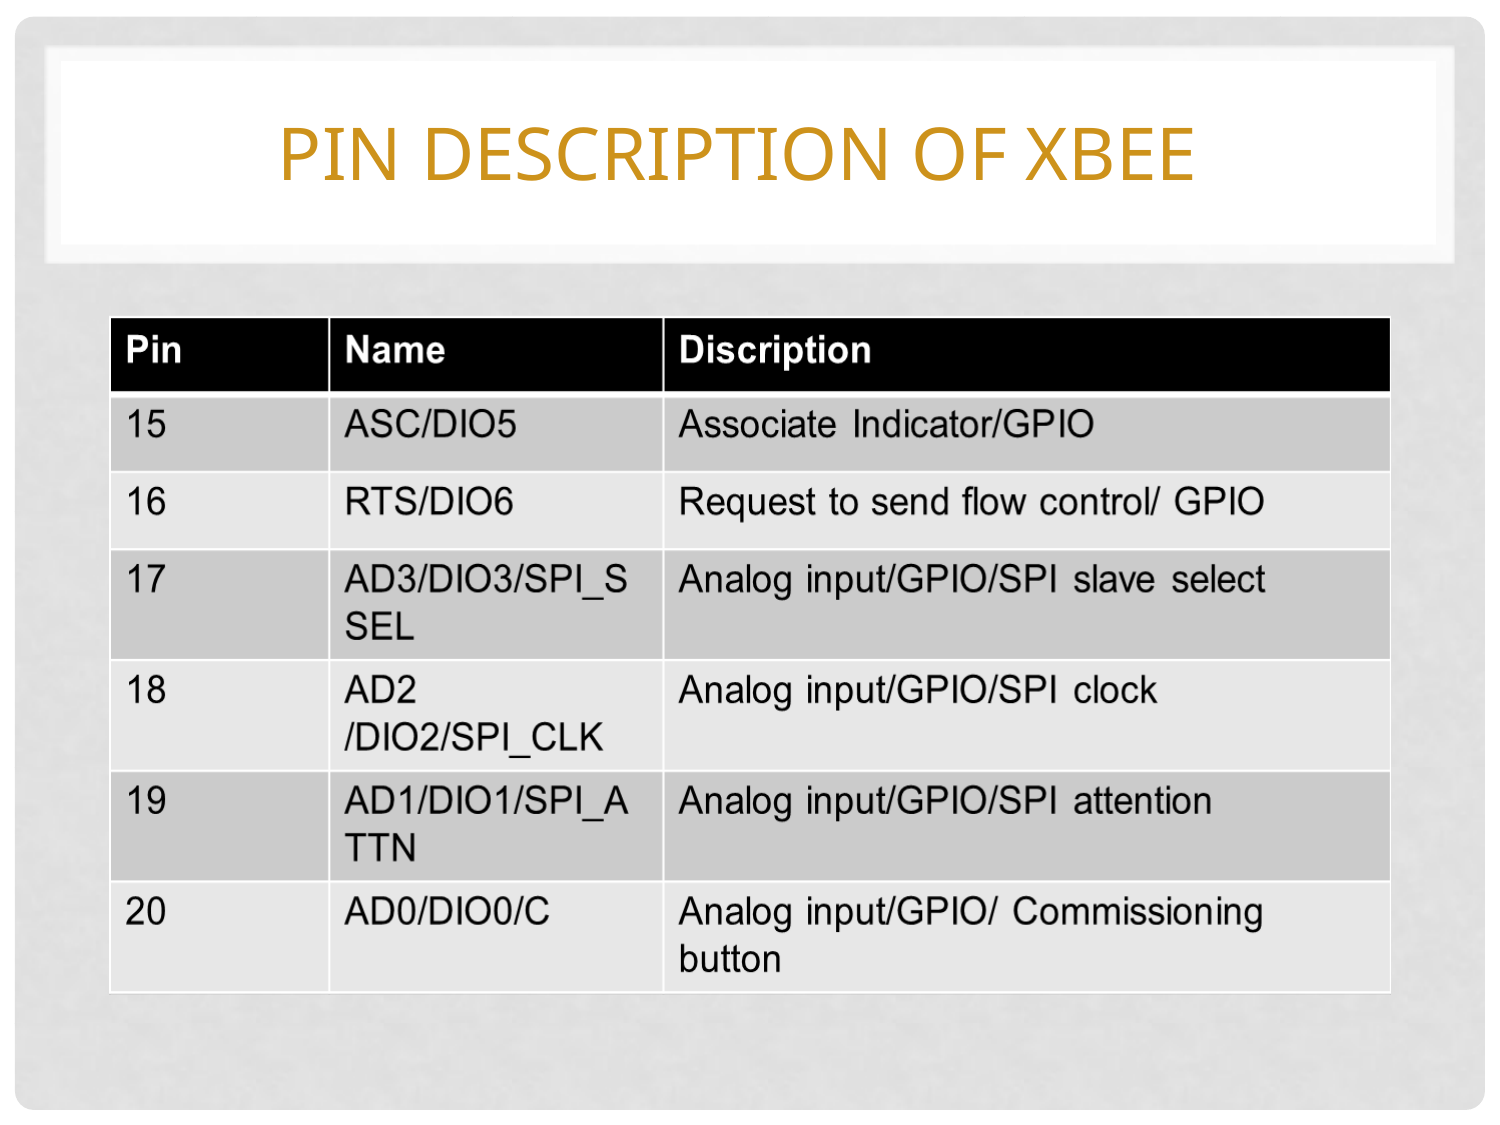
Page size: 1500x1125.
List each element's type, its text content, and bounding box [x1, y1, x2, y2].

title Pin description of xbee [69, 66, 1425, 237]
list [109, 314, 1391, 1008]
